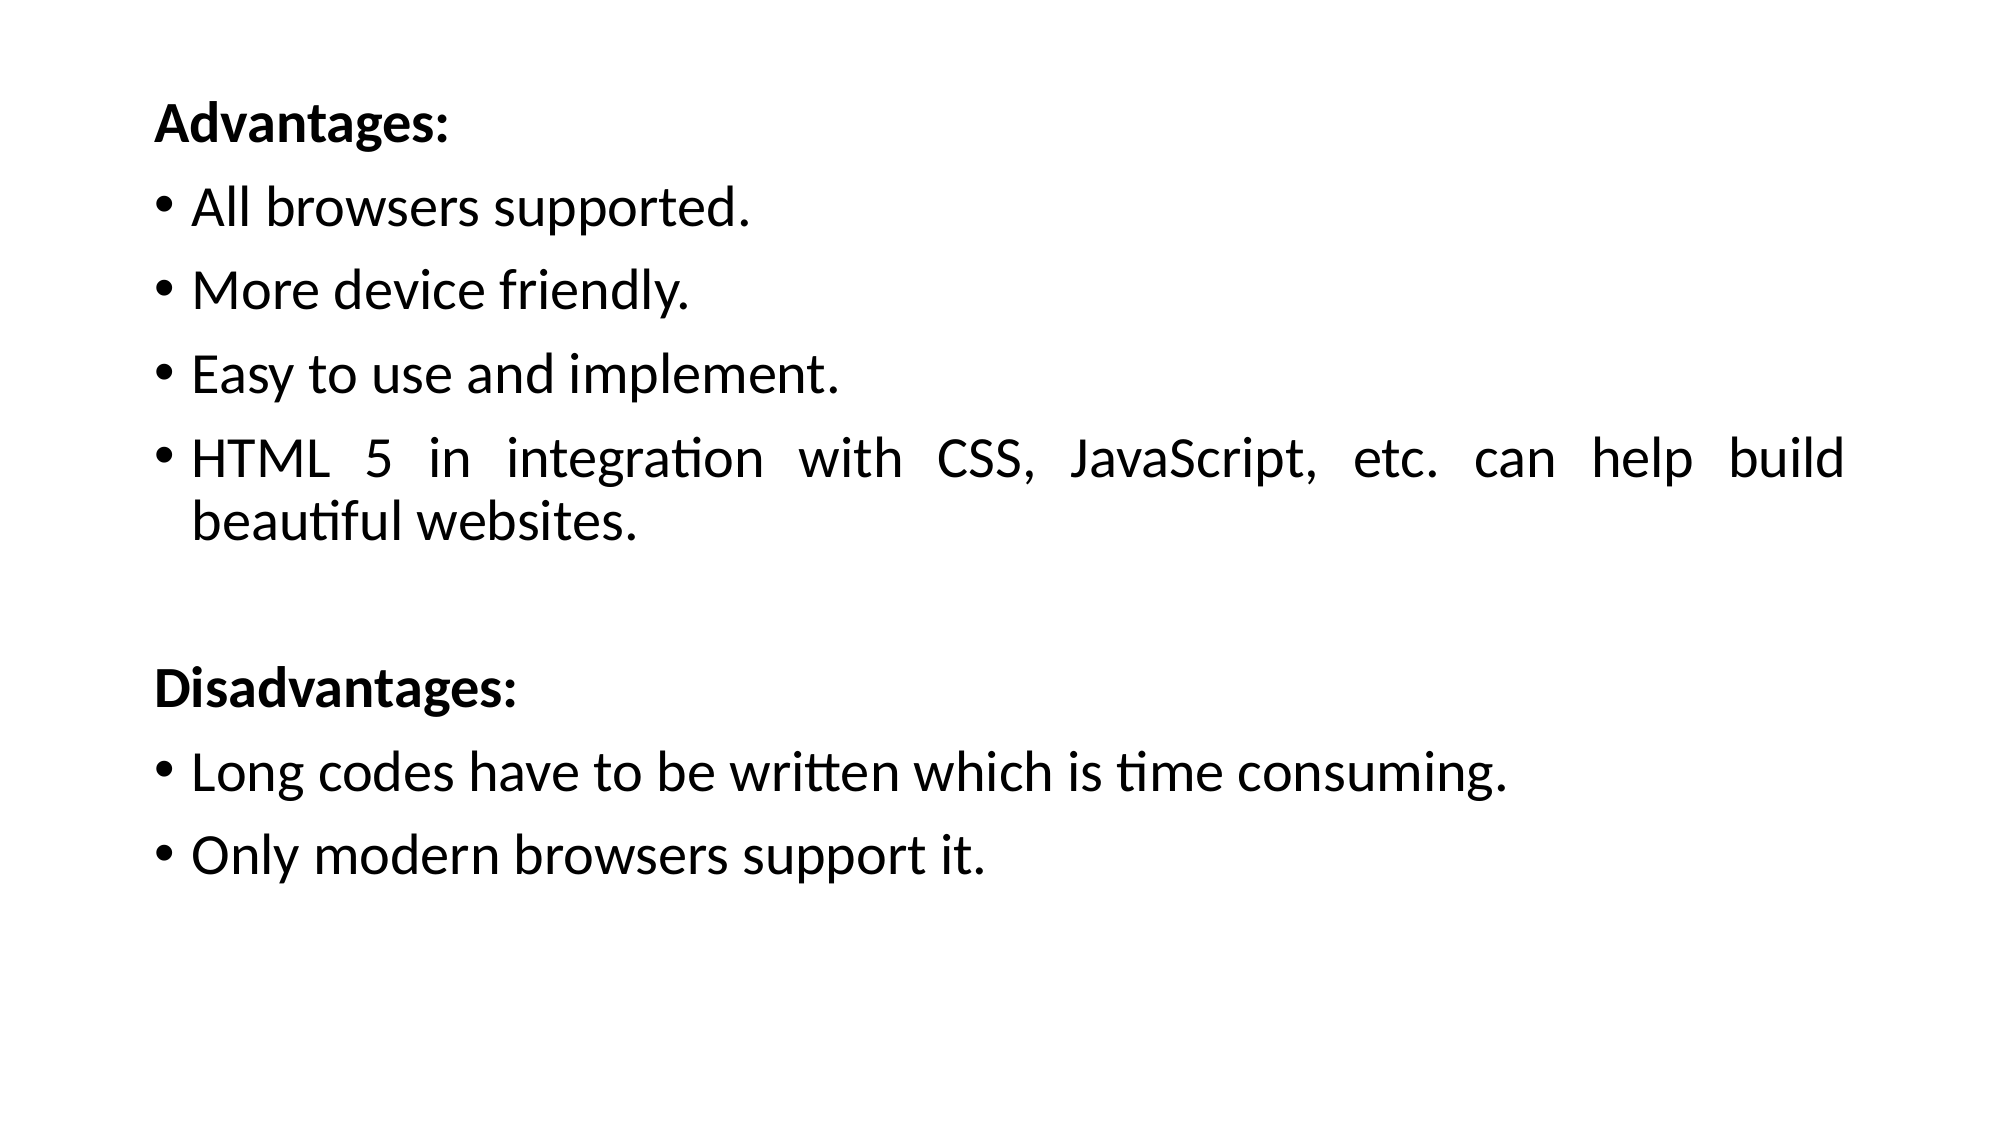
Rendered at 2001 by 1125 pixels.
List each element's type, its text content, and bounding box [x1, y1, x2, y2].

list Advantages: All browsers supported. More device friendly. Easy to use and implement. HTML 5 in integration with CSS, JavaScript, etc. can help build beautiful websites. Disadvantages: Long codes have to be written which is time consuming. Only modern browsers support it. [139, 84, 1863, 1014]
